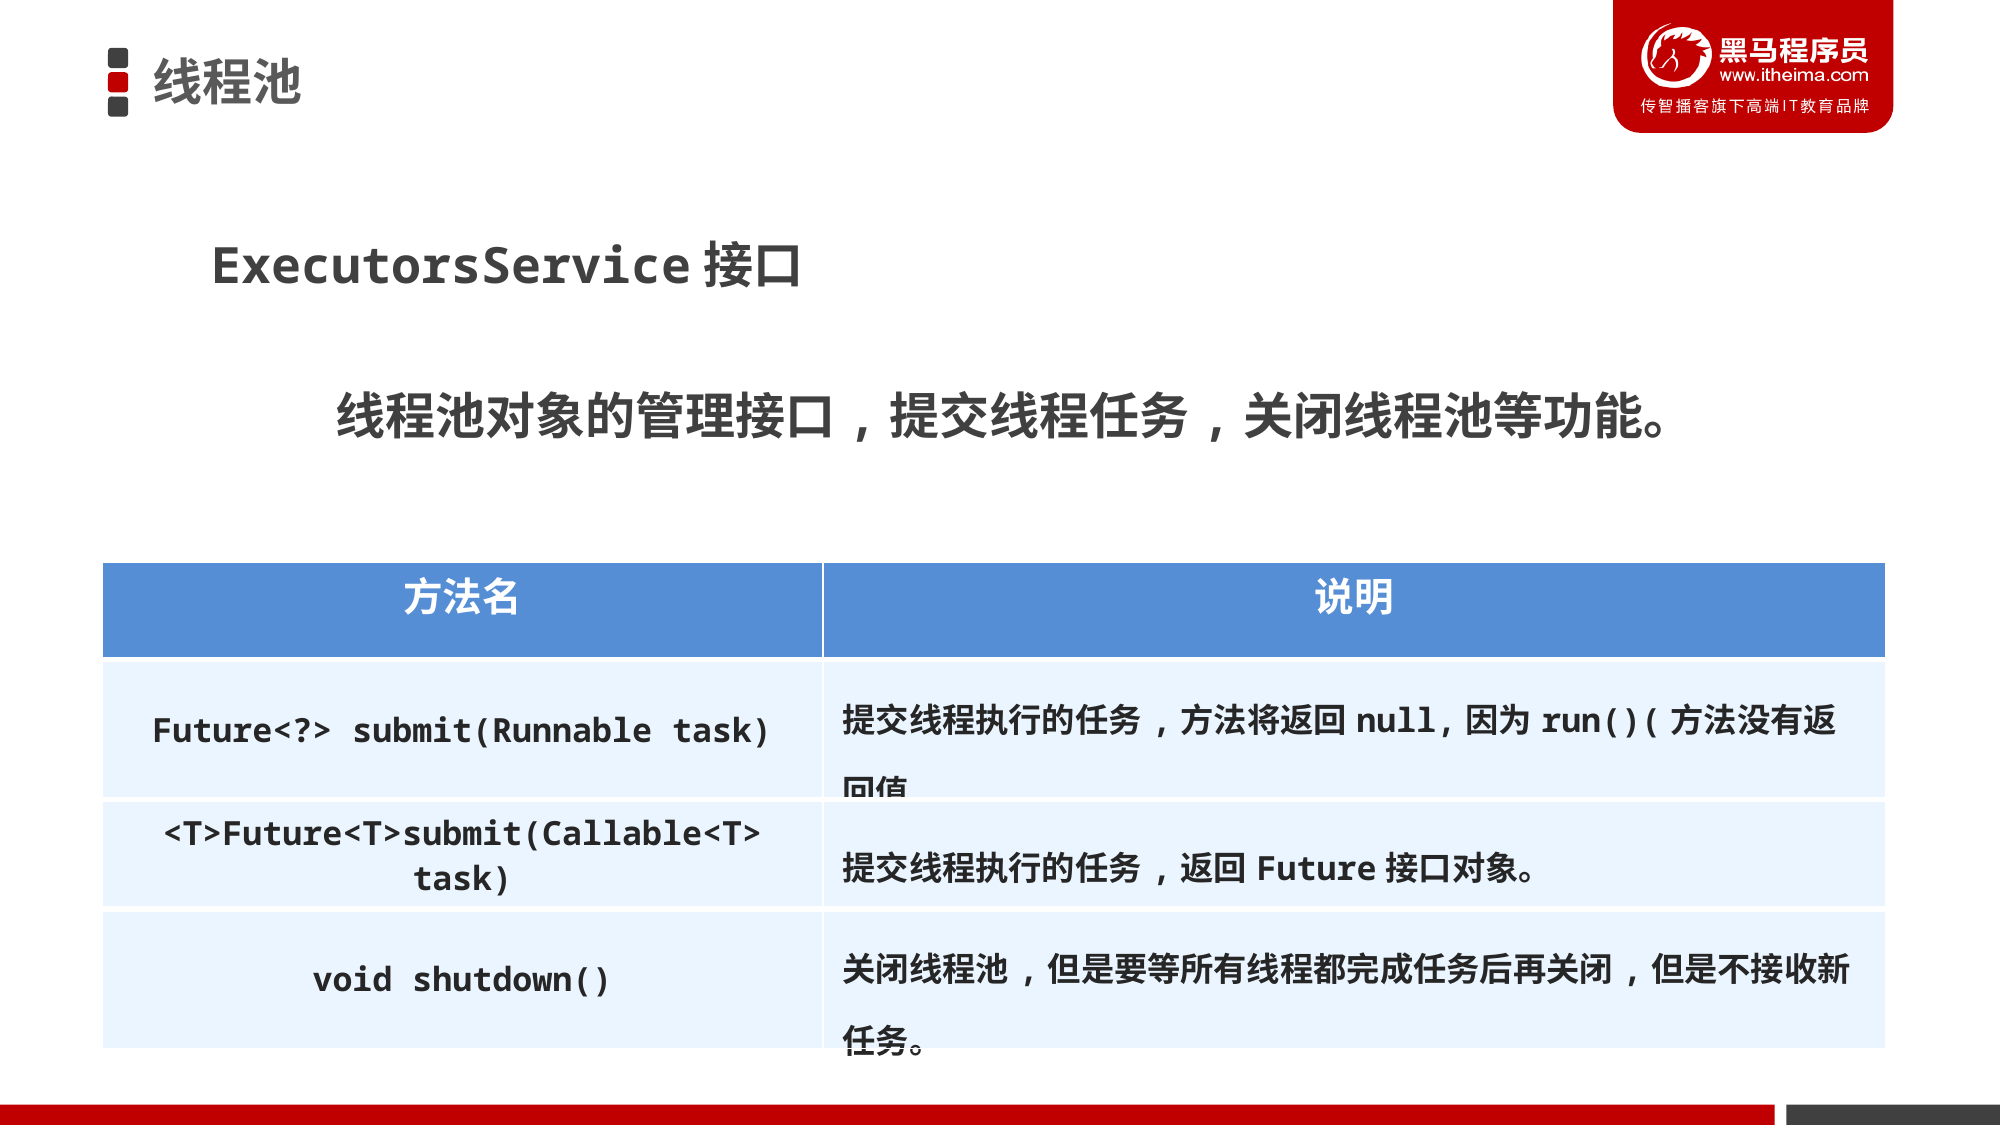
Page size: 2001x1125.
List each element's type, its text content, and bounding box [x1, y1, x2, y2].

picture [1616, 11, 1894, 125]
table_cell void shutdown() [103, 912, 822, 1048]
table_cell Future<?> submit(Runnable task) [103, 662, 822, 797]
text_box ExecutorsService接口 [196, 196, 966, 301]
table_cell 提交线程执行的任务,返回Future接口对象。 [824, 802, 1885, 906]
text_box 线程池对象的管理接口,提交线程任务,关闭线程池等功能。 [320, 346, 1780, 452]
text_box 线程池 [137, 0, 1315, 173]
table_header 说明 [824, 563, 1885, 657]
table_cell <T>Future<T>submit(Callable<T> task) [103, 802, 822, 906]
table_cell 关闭线程池,但是要等所有线程都完成任务后再关闭,但是不接收新任务。 [824, 912, 1885, 1048]
table_header 方法名 [103, 563, 822, 657]
table_cell 提交线程执行的任务,方法将返回null,因为run()(方法没有返回值. [824, 662, 1885, 797]
